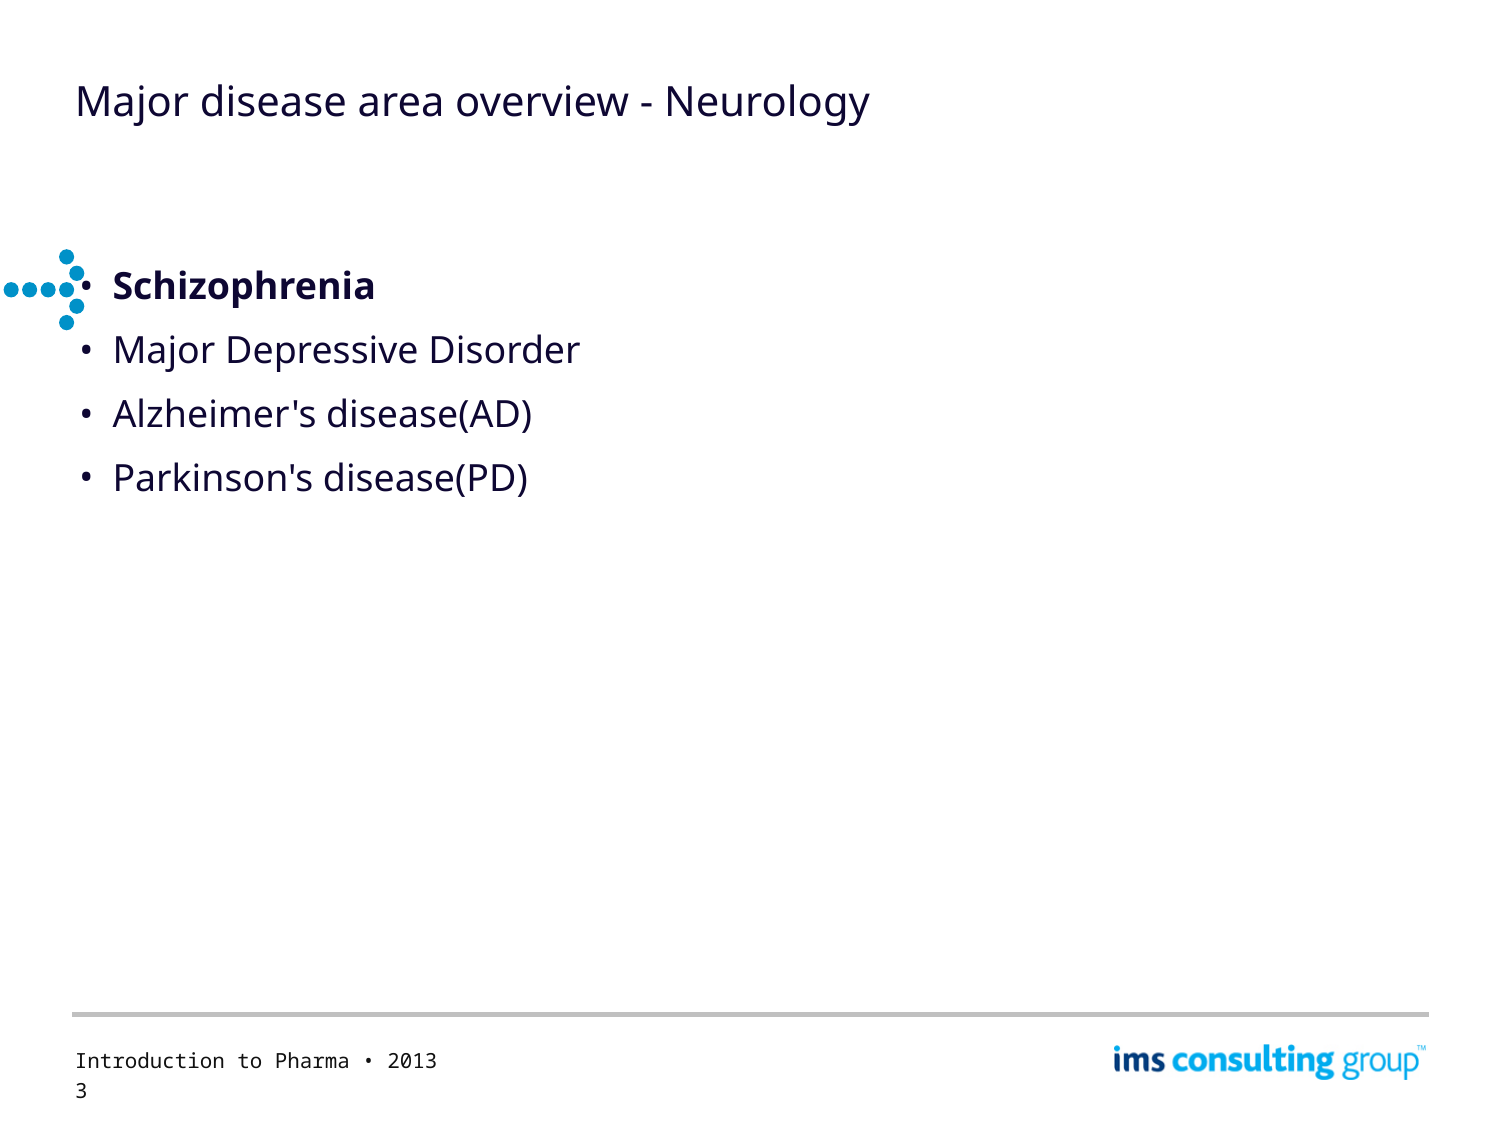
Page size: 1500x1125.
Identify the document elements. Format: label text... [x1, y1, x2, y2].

footer Introduction to Pharma • 2013 [74, 1047, 1078, 1083]
title Major disease area overview - Neurology [74, 74, 1425, 225]
picture [1346, 1071, 1356, 1077]
picture [1114, 1044, 1431, 1080]
list Schizophrenia Major Depressive Disorder Alzheimer's disease(AD) Parkinson's disease(PD) [74, 262, 1426, 984]
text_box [3, 249, 85, 331]
